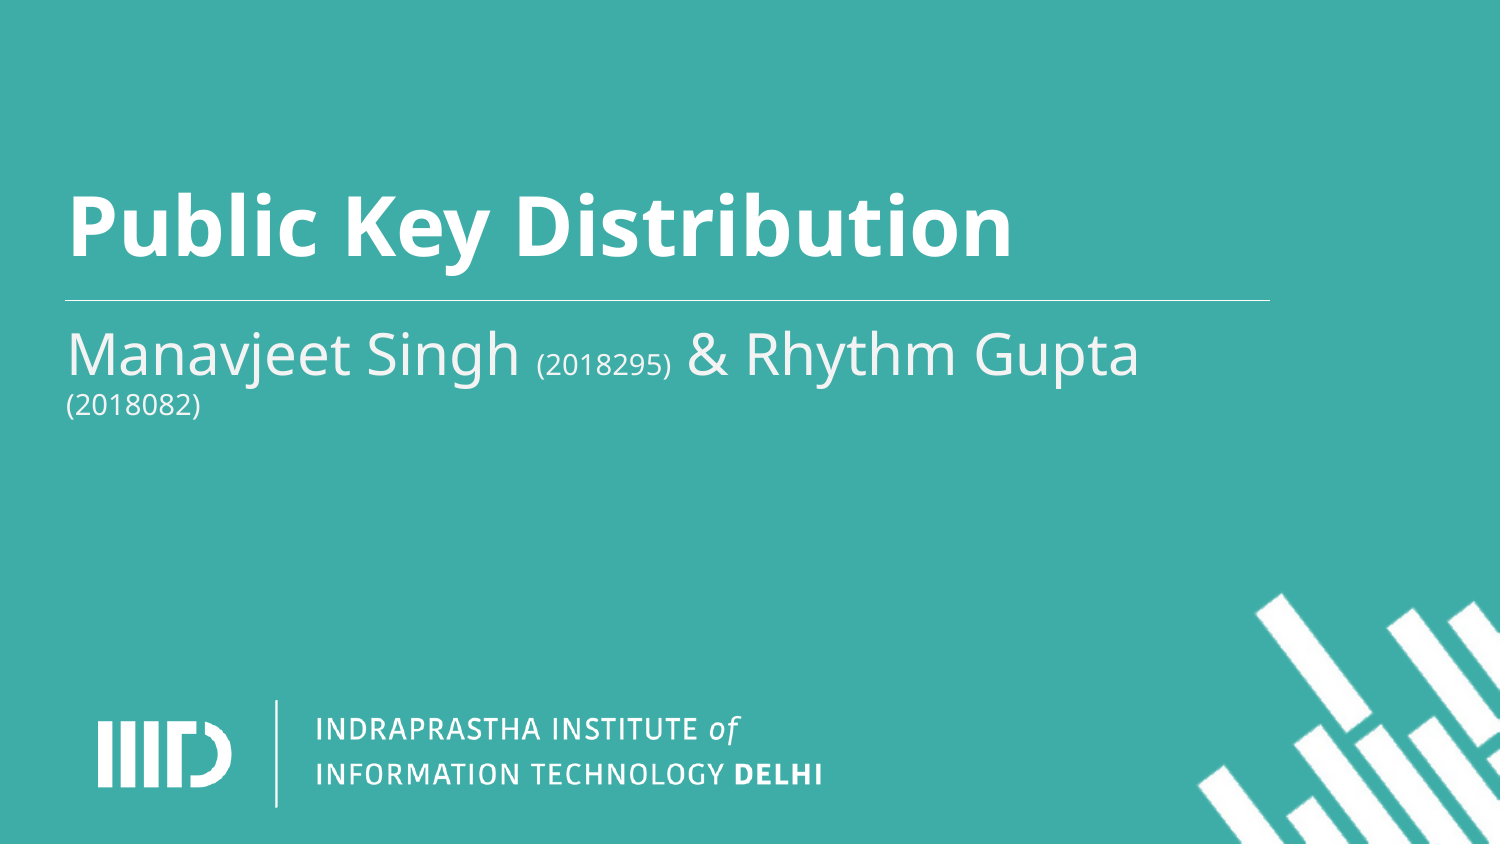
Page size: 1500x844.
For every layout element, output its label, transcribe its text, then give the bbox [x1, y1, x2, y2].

title Public Key Distribution [51, 158, 1316, 289]
subtitle Manavjeet Singh (2018295) & Rhythm Gupta (2018082) [51, 301, 1247, 432]
picture [64, 671, 855, 830]
picture [1154, 578, 1500, 844]
